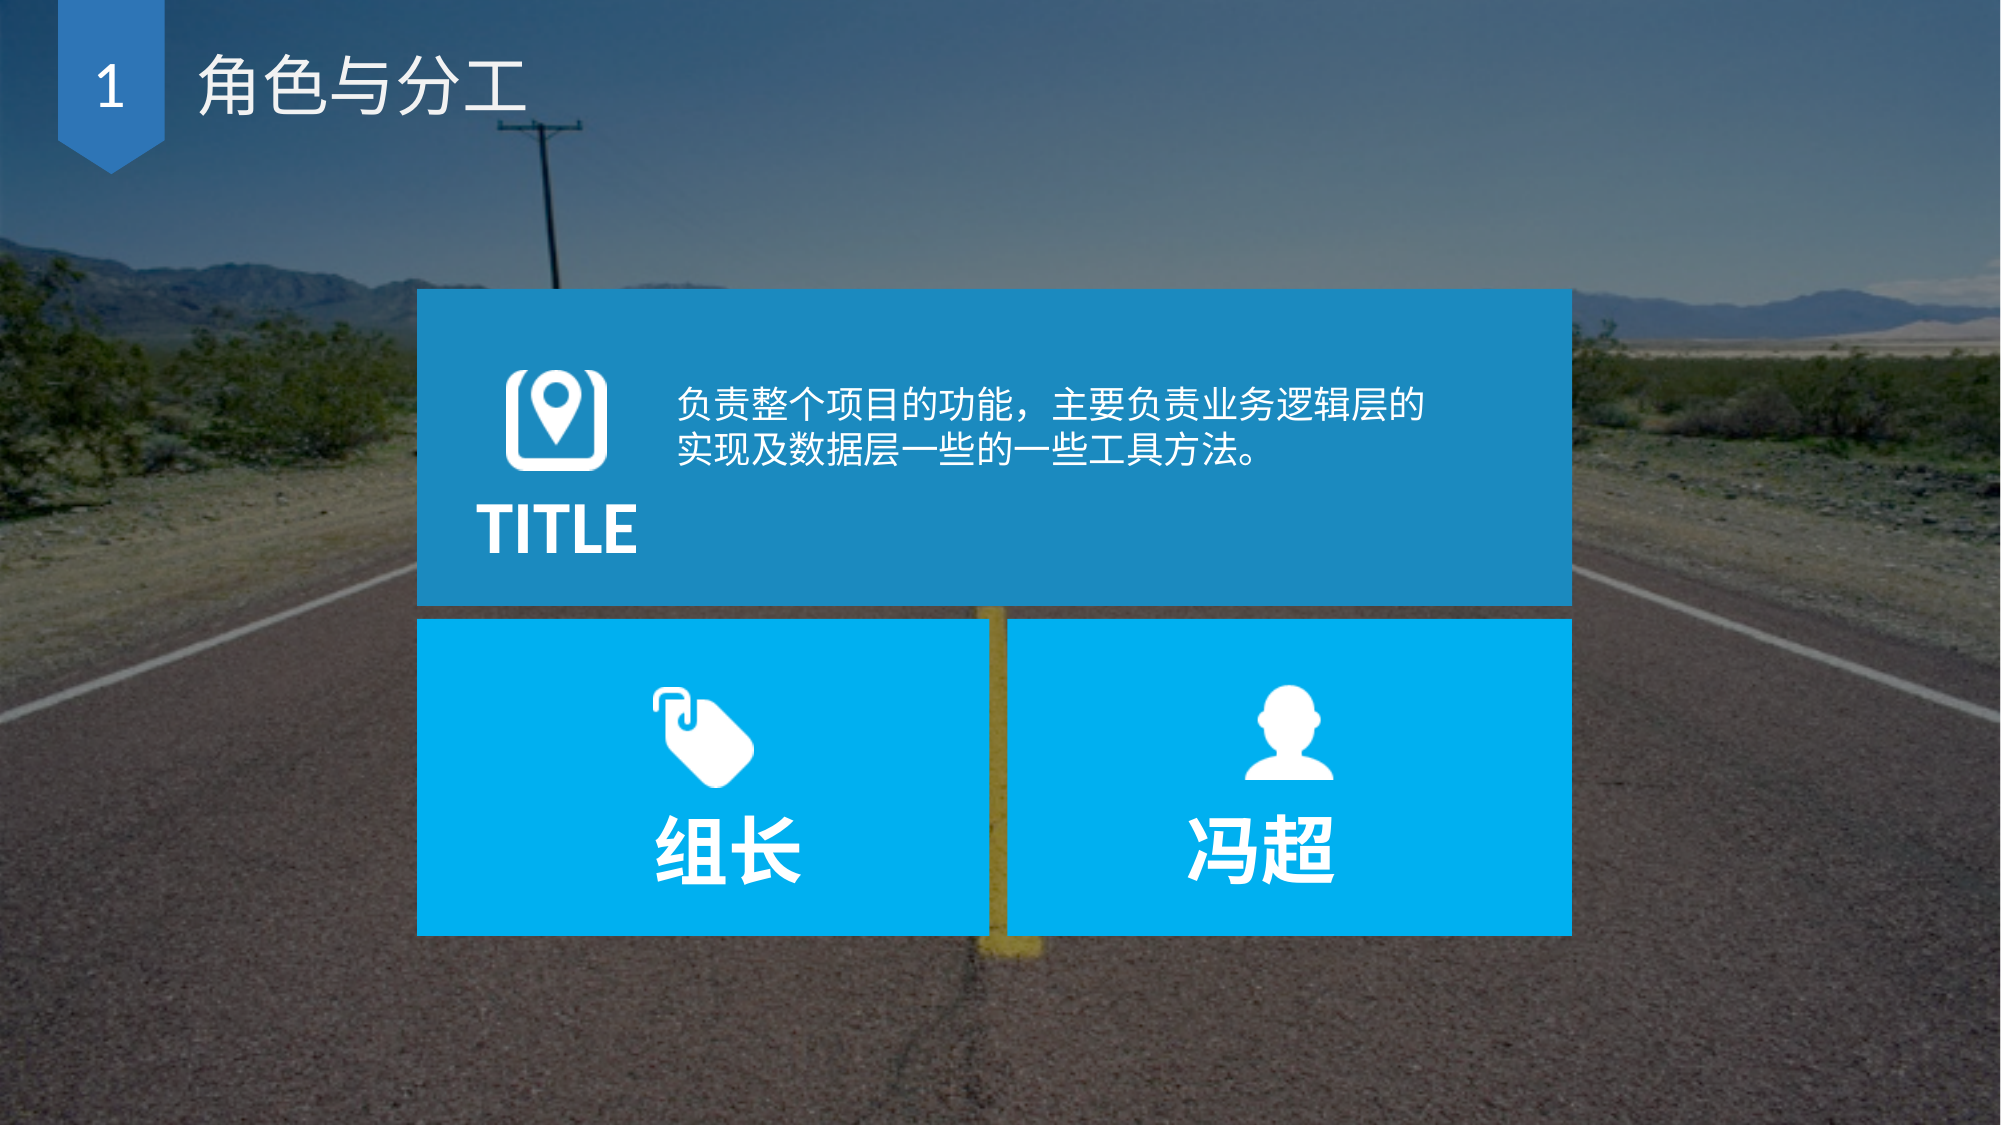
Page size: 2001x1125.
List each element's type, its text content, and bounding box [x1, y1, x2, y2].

text_box TITLE [462, 470, 708, 576]
text_box [416, 618, 990, 937]
text_box 组长 [586, 797, 841, 902]
text_box 角色与分工 [180, 36, 1119, 132]
text_box [416, 288, 1573, 607]
text_box [57, 0, 166, 176]
text_box 冯超 [1171, 796, 1459, 901]
picture [0, 0, 2001, 1125]
text_box 1 [77, 33, 184, 129]
text_box 负责整个项目的功能，主要负责业务逻辑层的实现及数据层一些的一些工具方法。 [661, 373, 1466, 479]
text_box [1006, 618, 1573, 937]
